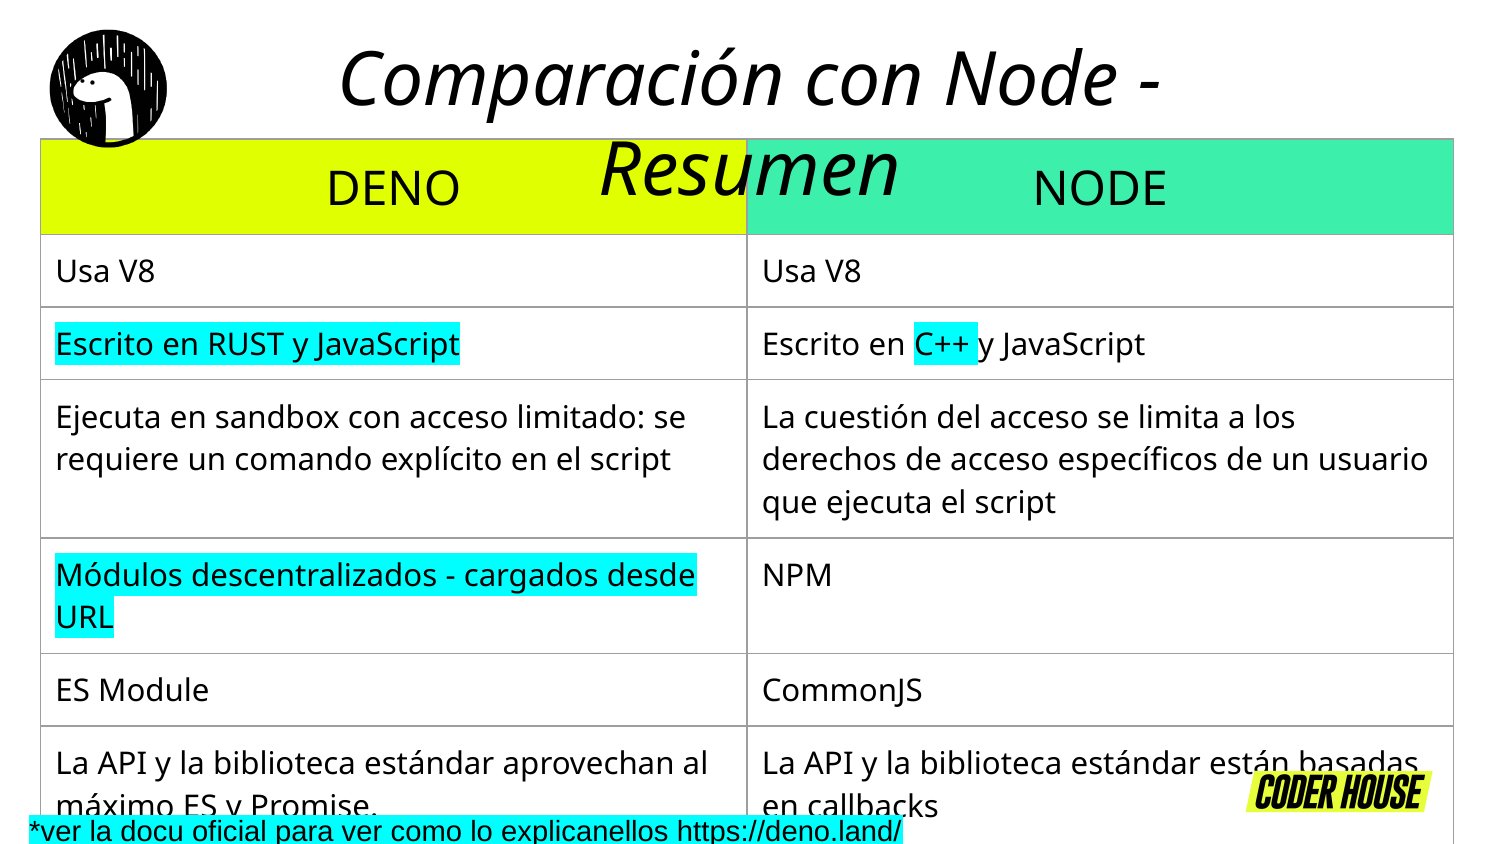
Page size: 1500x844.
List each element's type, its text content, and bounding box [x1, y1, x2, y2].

picture [4, 24, 215, 151]
table_header DENO [41, 141, 746, 234]
table_cell Módulos descentralizados - cargados desde URL [41, 539, 746, 653]
text_box *ver la docu oficial para ver como lo explicanellos https://deno.land/ [14, 797, 1247, 844]
table_cell La API y la biblioteca estándar están basadas en callbacks [748, 727, 1453, 844]
table_cell ES Module [41, 654, 746, 725]
table_cell La API y la biblioteca estándar aprovechan al máximo ES y Promise. [41, 727, 746, 797]
table_cell Ejecuta en sandbox con acceso limitado: se requiere un comando explícito en el script [41, 380, 746, 537]
table_header NODE [748, 140, 1453, 234]
table_cell Escrito en RUST y JavaScript [41, 308, 746, 379]
table_cell La cuestión del acceso se limita a los derechos de acceso específicos de un usuario que ejecuta el script [748, 380, 1453, 537]
table_cell Escrito en C++ y JavaScript [748, 308, 1453, 379]
table_cell CommonJS [748, 654, 1453, 725]
table_cell NPM [748, 539, 1453, 653]
picture [1241, 764, 1437, 819]
text_box Comparación con Node - Resumen [193, 15, 1307, 141]
table_cell Usa V8 [41, 235, 746, 306]
table_cell Usa V8 [748, 235, 1453, 306]
